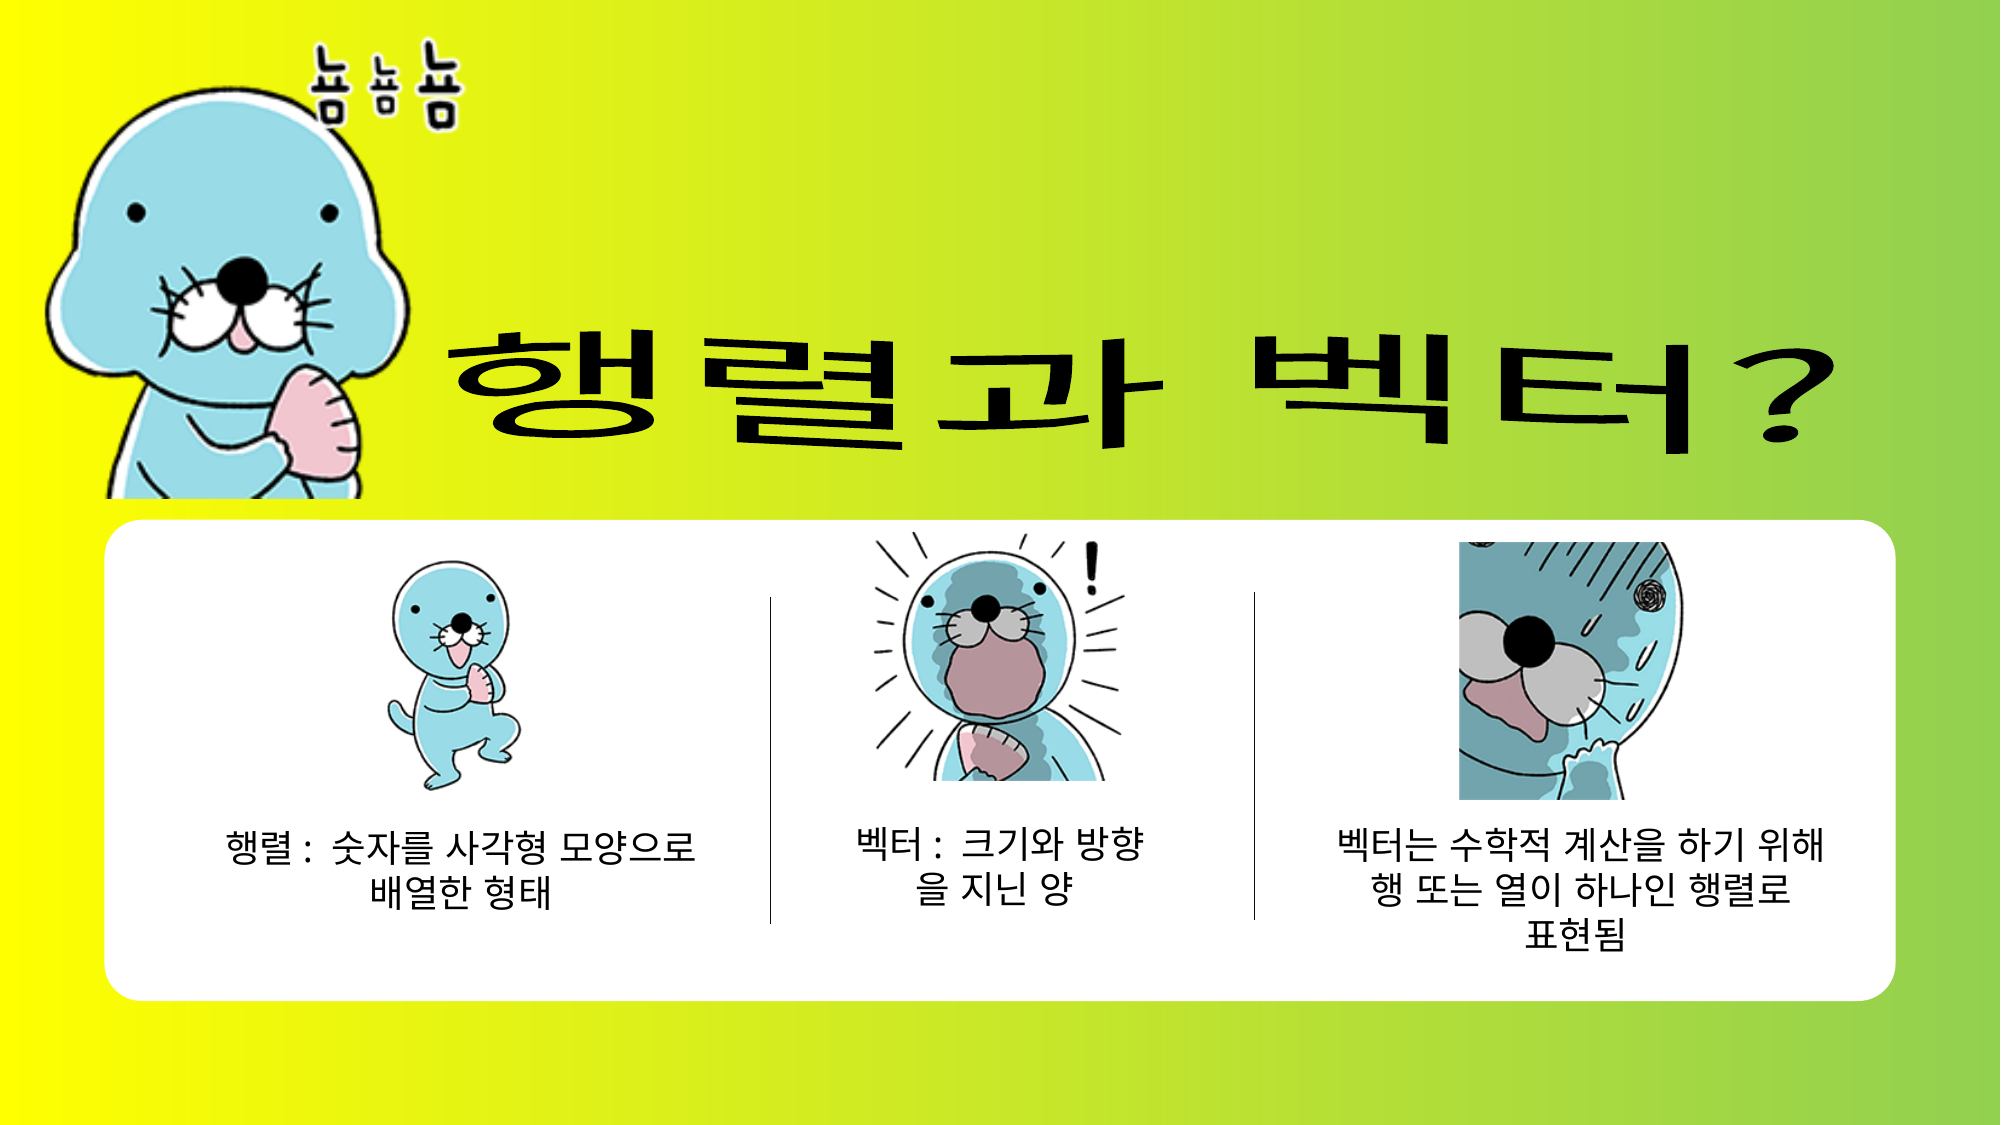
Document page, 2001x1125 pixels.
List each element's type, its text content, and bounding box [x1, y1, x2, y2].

text_box 행렬: 숫자를 사각형 모양으로 배열한 형태 [165, 817, 757, 923]
text_box 벡터: 크기와 방향 을 지닌 양 [794, 813, 1206, 919]
picture [1459, 542, 1718, 801]
picture [25, 28, 496, 499]
picture [873, 527, 1127, 781]
picture [334, 542, 589, 797]
text_box 벡터는 수학적 계산을 하기 위해 행 또는 열이 하나인 행렬로 표현됨 [1310, 814, 1852, 965]
text_box [103, 518, 1897, 1003]
